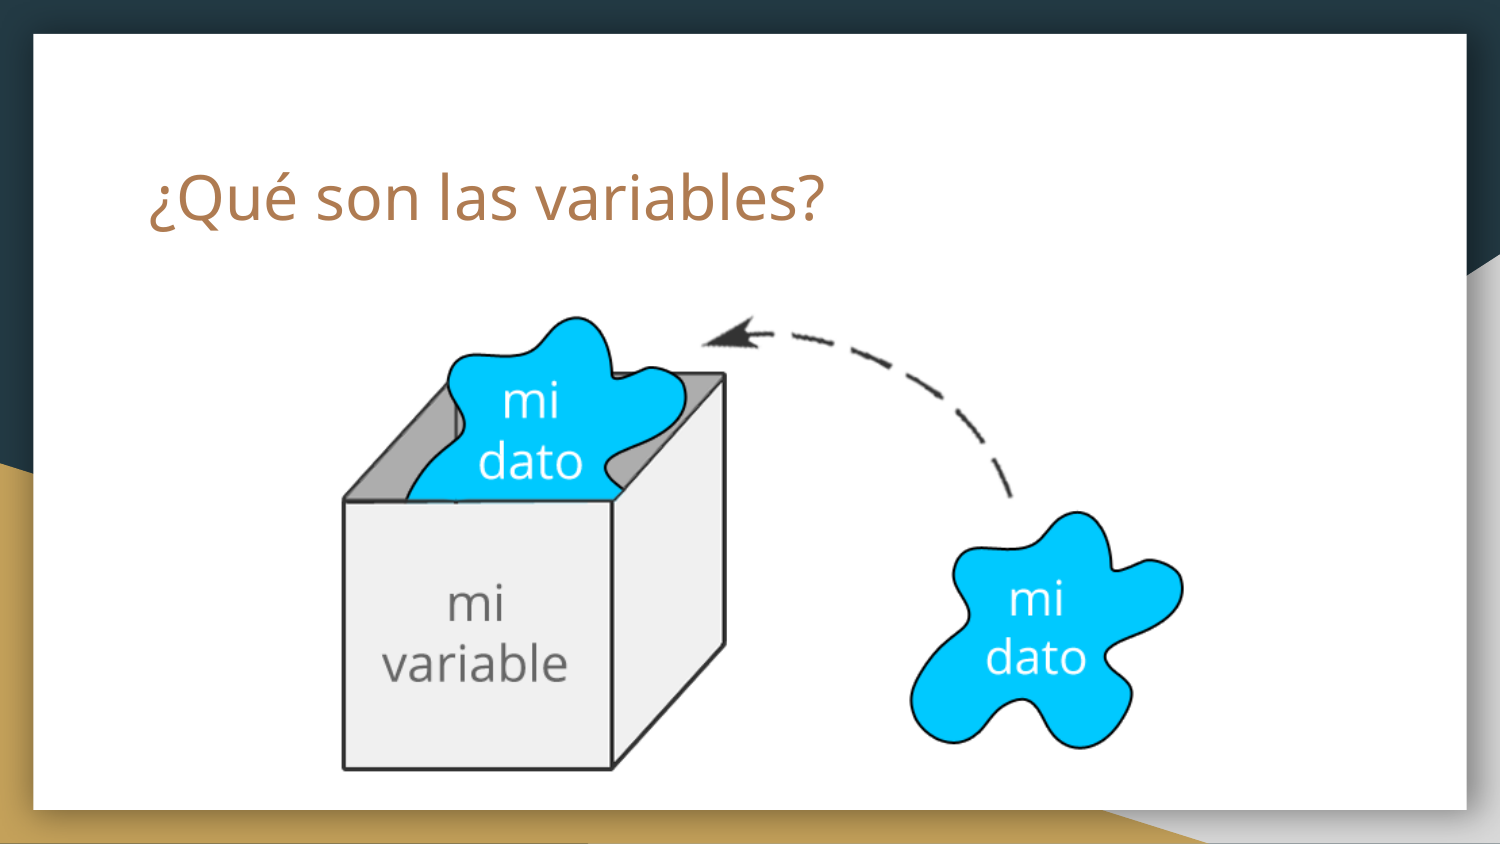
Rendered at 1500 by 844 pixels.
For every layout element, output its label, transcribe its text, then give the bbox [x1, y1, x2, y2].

title ¿Qué son las variables? [134, 138, 1366, 296]
picture [330, 281, 1196, 781]
